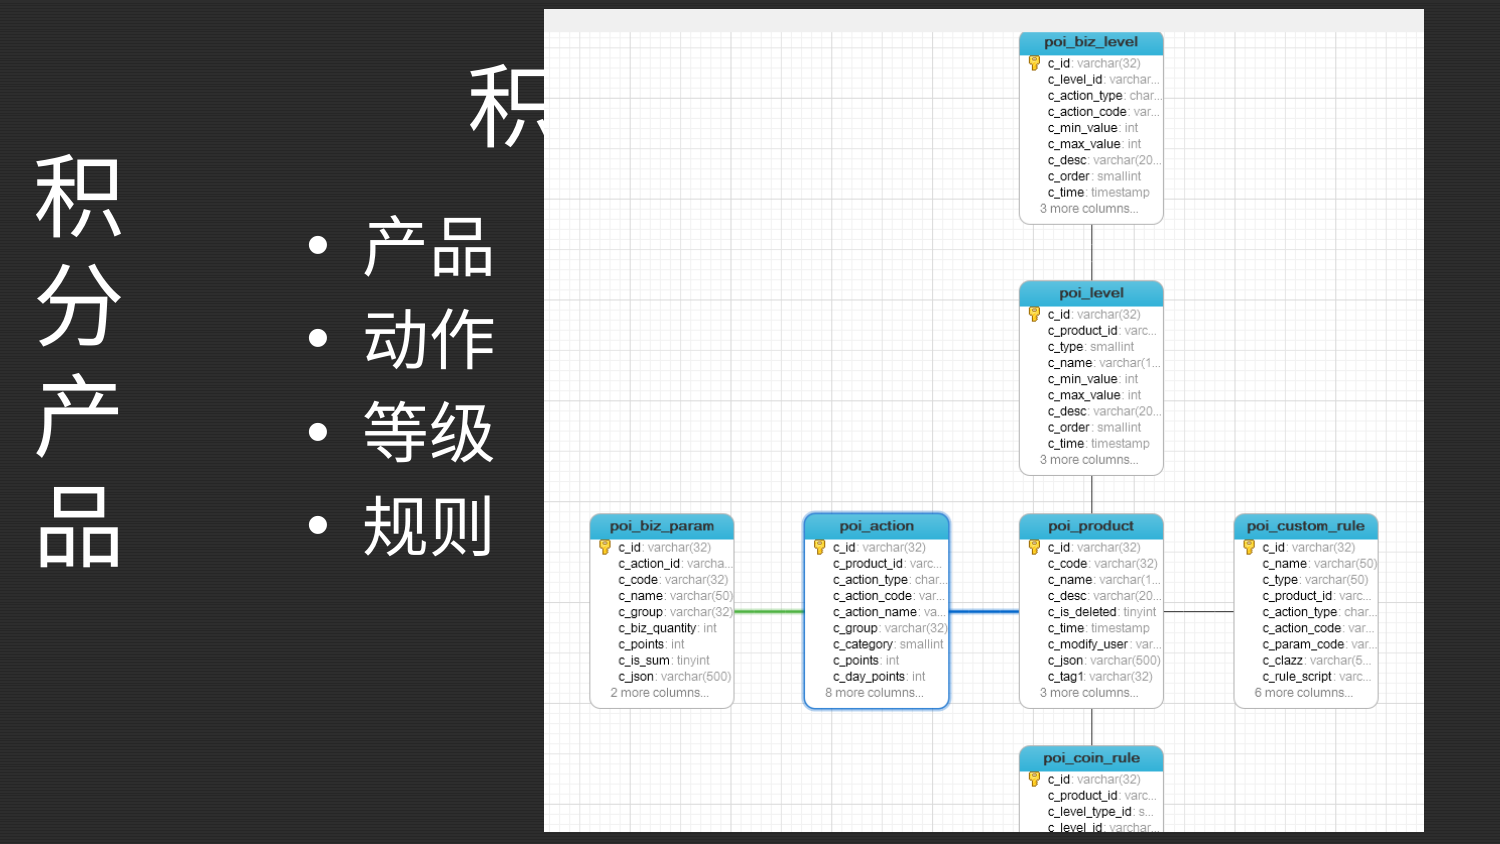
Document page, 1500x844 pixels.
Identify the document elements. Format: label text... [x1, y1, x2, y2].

title 积分的ER图 [110, 33, 538, 175]
picture [543, 9, 1424, 832]
list 产品 动作 等级 规则 [291, 196, 538, 754]
text_box 积分产品 [18, 31, 110, 685]
